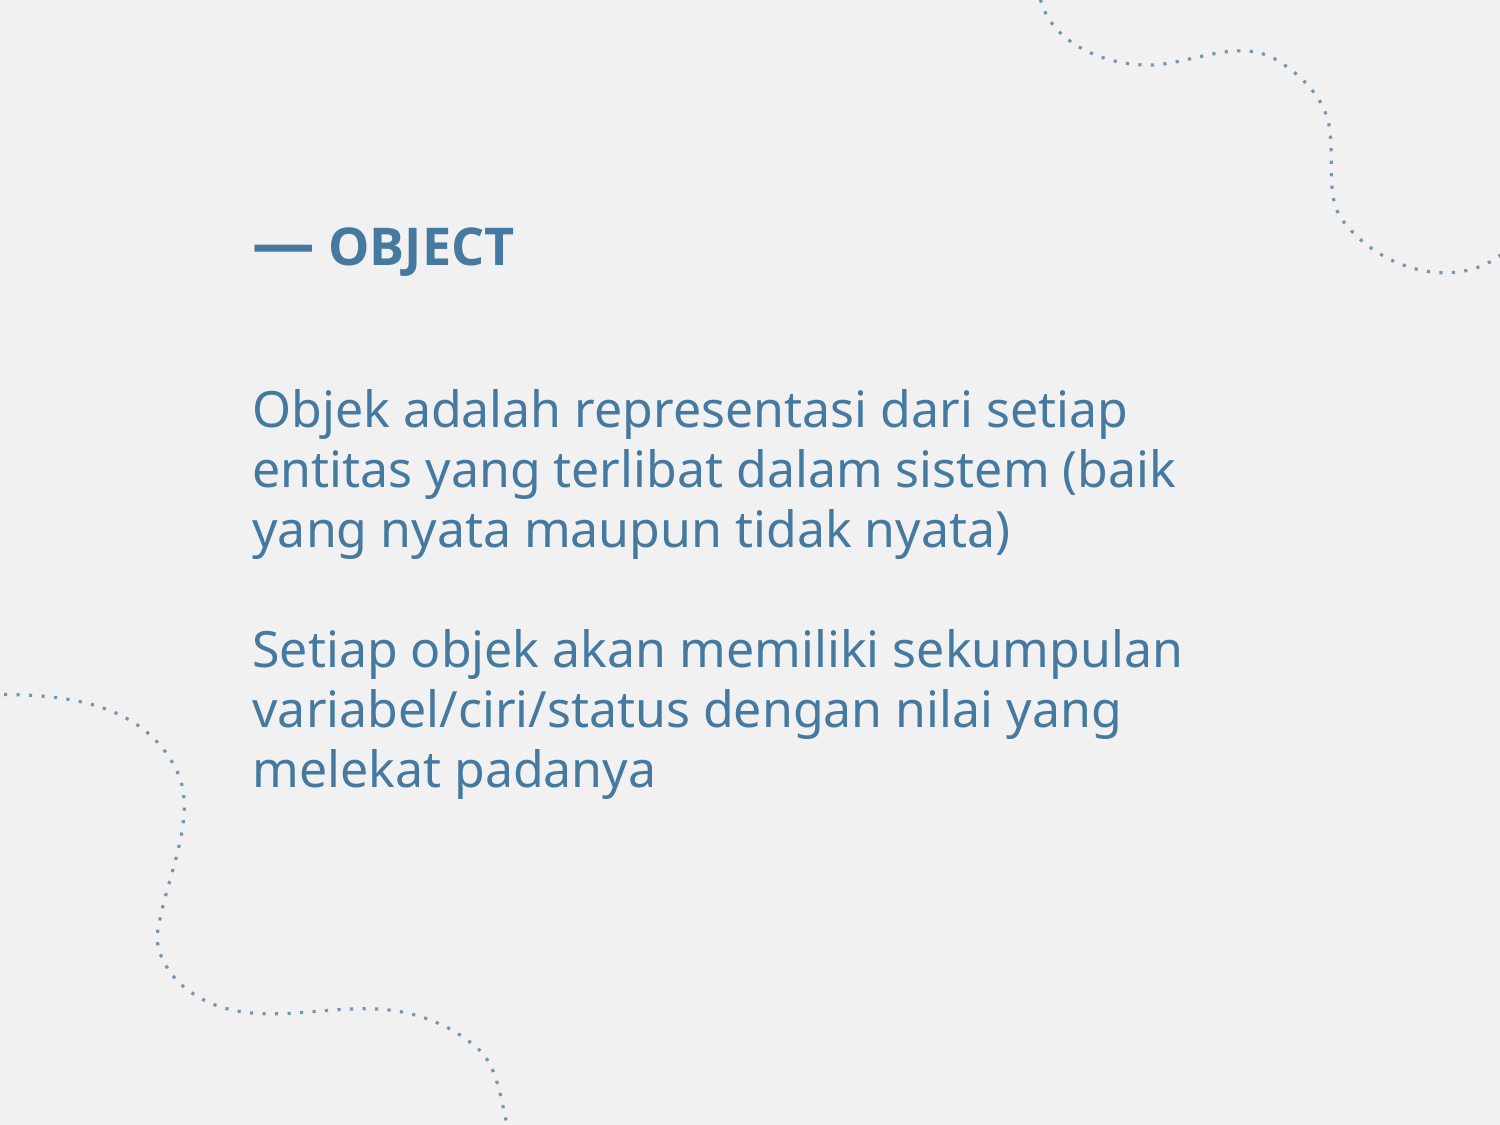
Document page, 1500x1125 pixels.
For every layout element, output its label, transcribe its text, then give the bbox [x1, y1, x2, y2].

title — OBJECT [237, 196, 987, 284]
subtitle Objek adalah representasi dari setiap entitas yang terlibat dalam sistem (baik yang nyata maupun tidak nyata) Setiap objek akan memiliki sekumpulan variabel/ciri/status dengan nilai yang melekat padanya [237, 406, 1260, 769]
text_box [0, 588, 331, 979]
